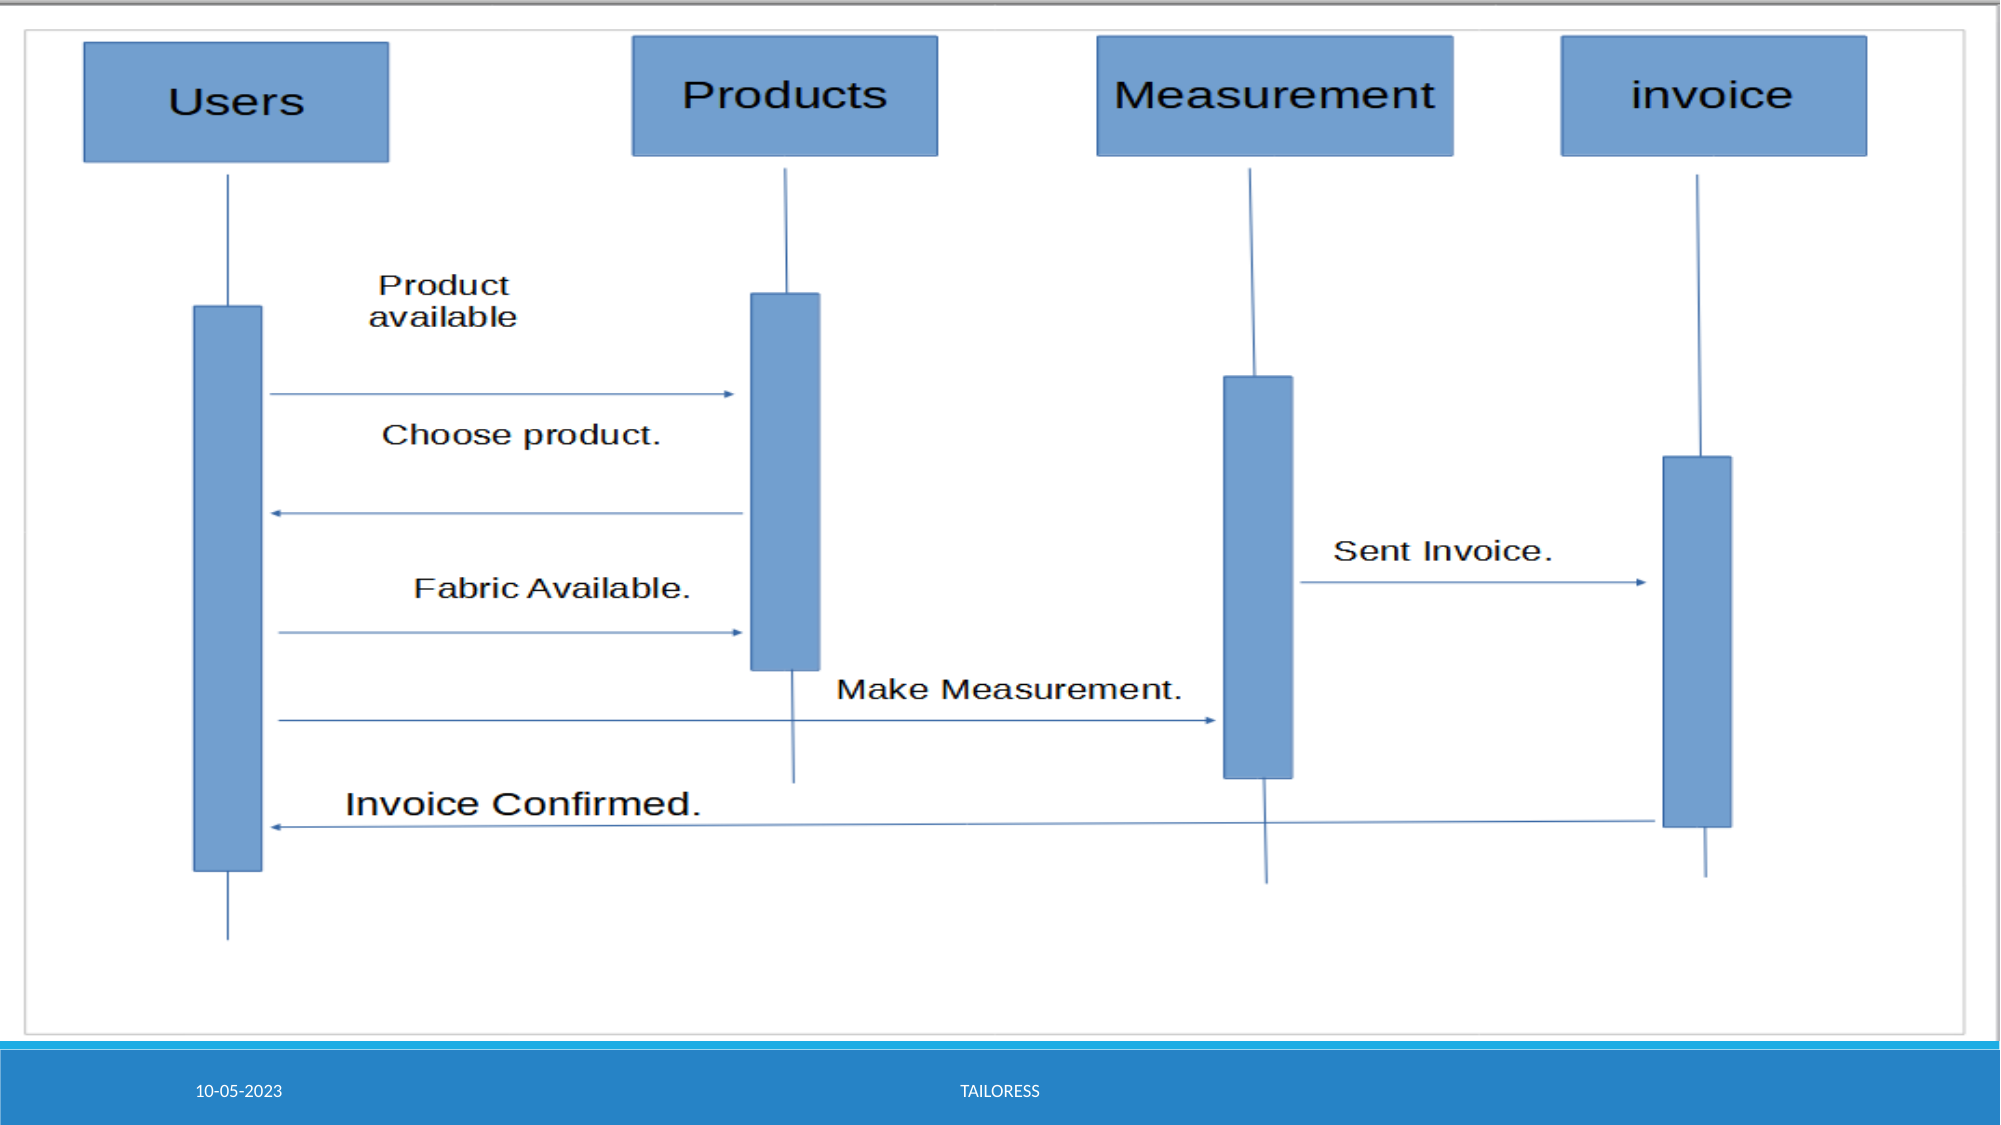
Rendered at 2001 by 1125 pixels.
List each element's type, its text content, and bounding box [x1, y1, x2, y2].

picture [0, 0, 2000, 1041]
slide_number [180, 1059, 586, 1120]
footer Tailoress [604, 1059, 1396, 1120]
